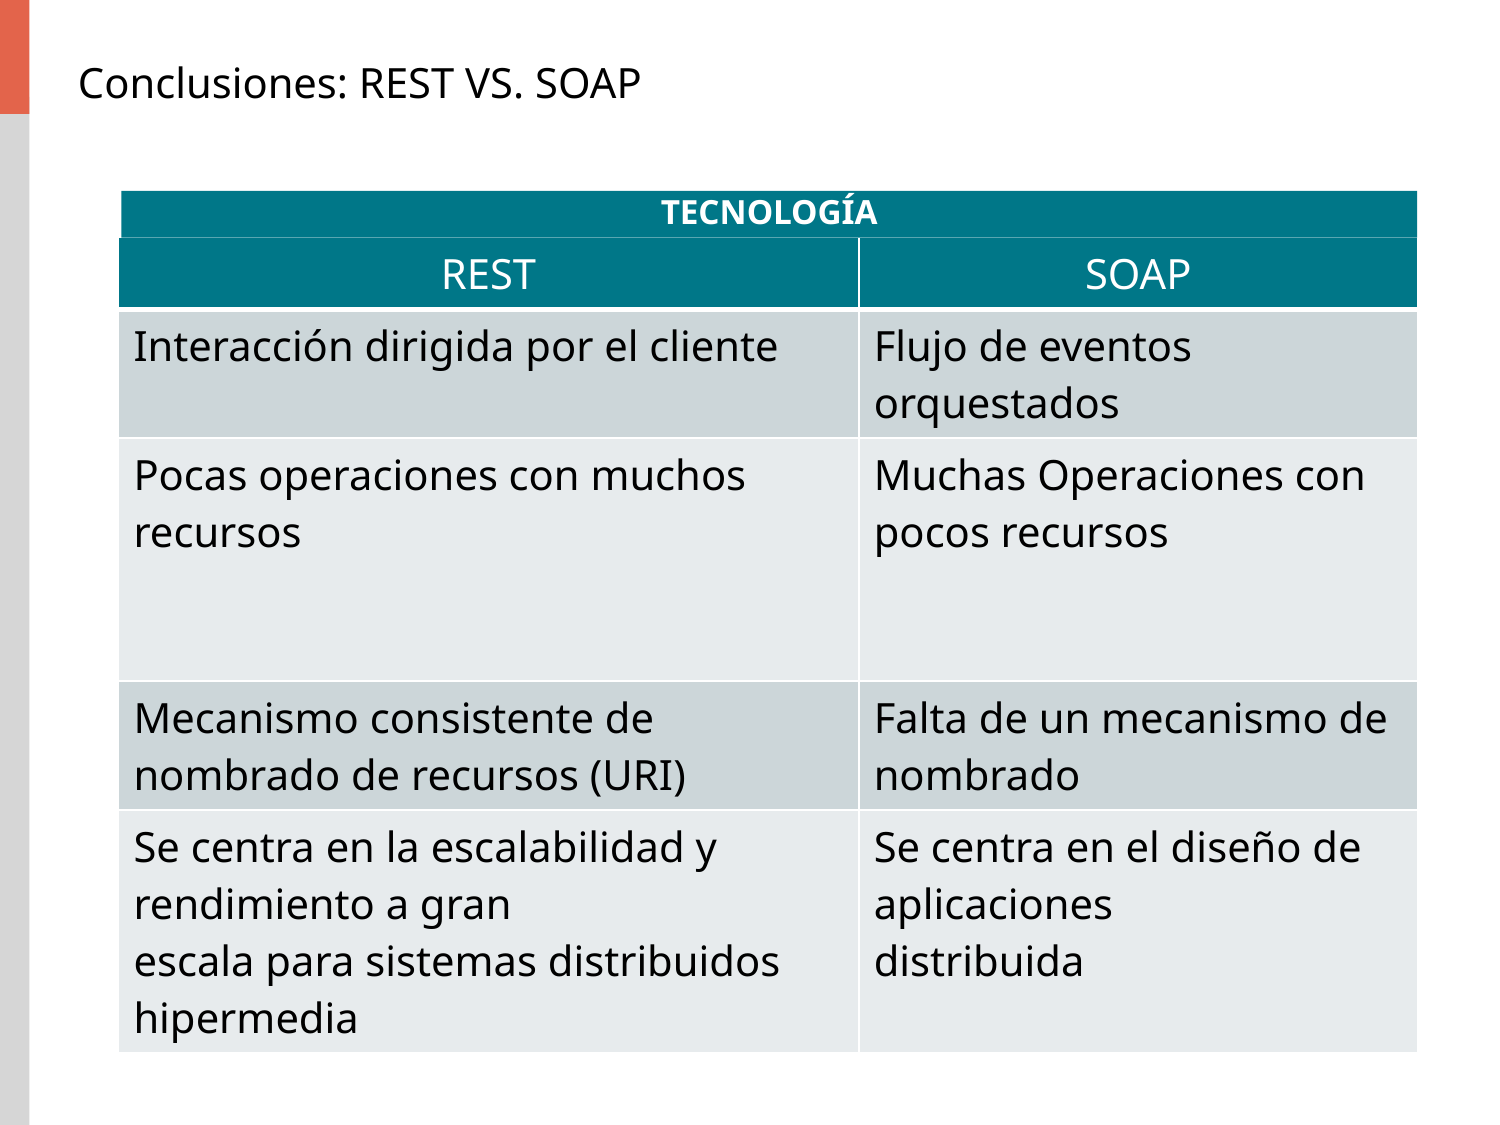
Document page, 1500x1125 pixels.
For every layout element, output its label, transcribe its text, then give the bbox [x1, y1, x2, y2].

table_cell Flujo de eventos orquestados [860, 312, 1417, 437]
table_cell Se centra en el diseño de aplicaciones distribuida [860, 811, 1417, 1052]
table_cell Falta de un mecanismo de nombrado [860, 682, 1417, 809]
text_box TECNOLOGÍA [121, 190, 1418, 238]
table_header REST [119, 238, 858, 307]
table_header SOAP [860, 238, 1417, 307]
table_cell Mecanismo consistente de nombrado de recursos (URI) [119, 682, 858, 809]
table_cell Pocas operaciones con muchos recursos [119, 439, 858, 680]
table_cell Muchas Operaciones con pocos recursos [860, 439, 1417, 680]
table_cell Interacción dirigida por el cliente [119, 312, 858, 437]
table_cell Se centra en la escalabilidad y rendimiento a gran escala para sistemas distribuidos hipermedia [119, 811, 858, 1052]
title Conclusiones: REST VS. SOAP [78, 56, 1464, 106]
